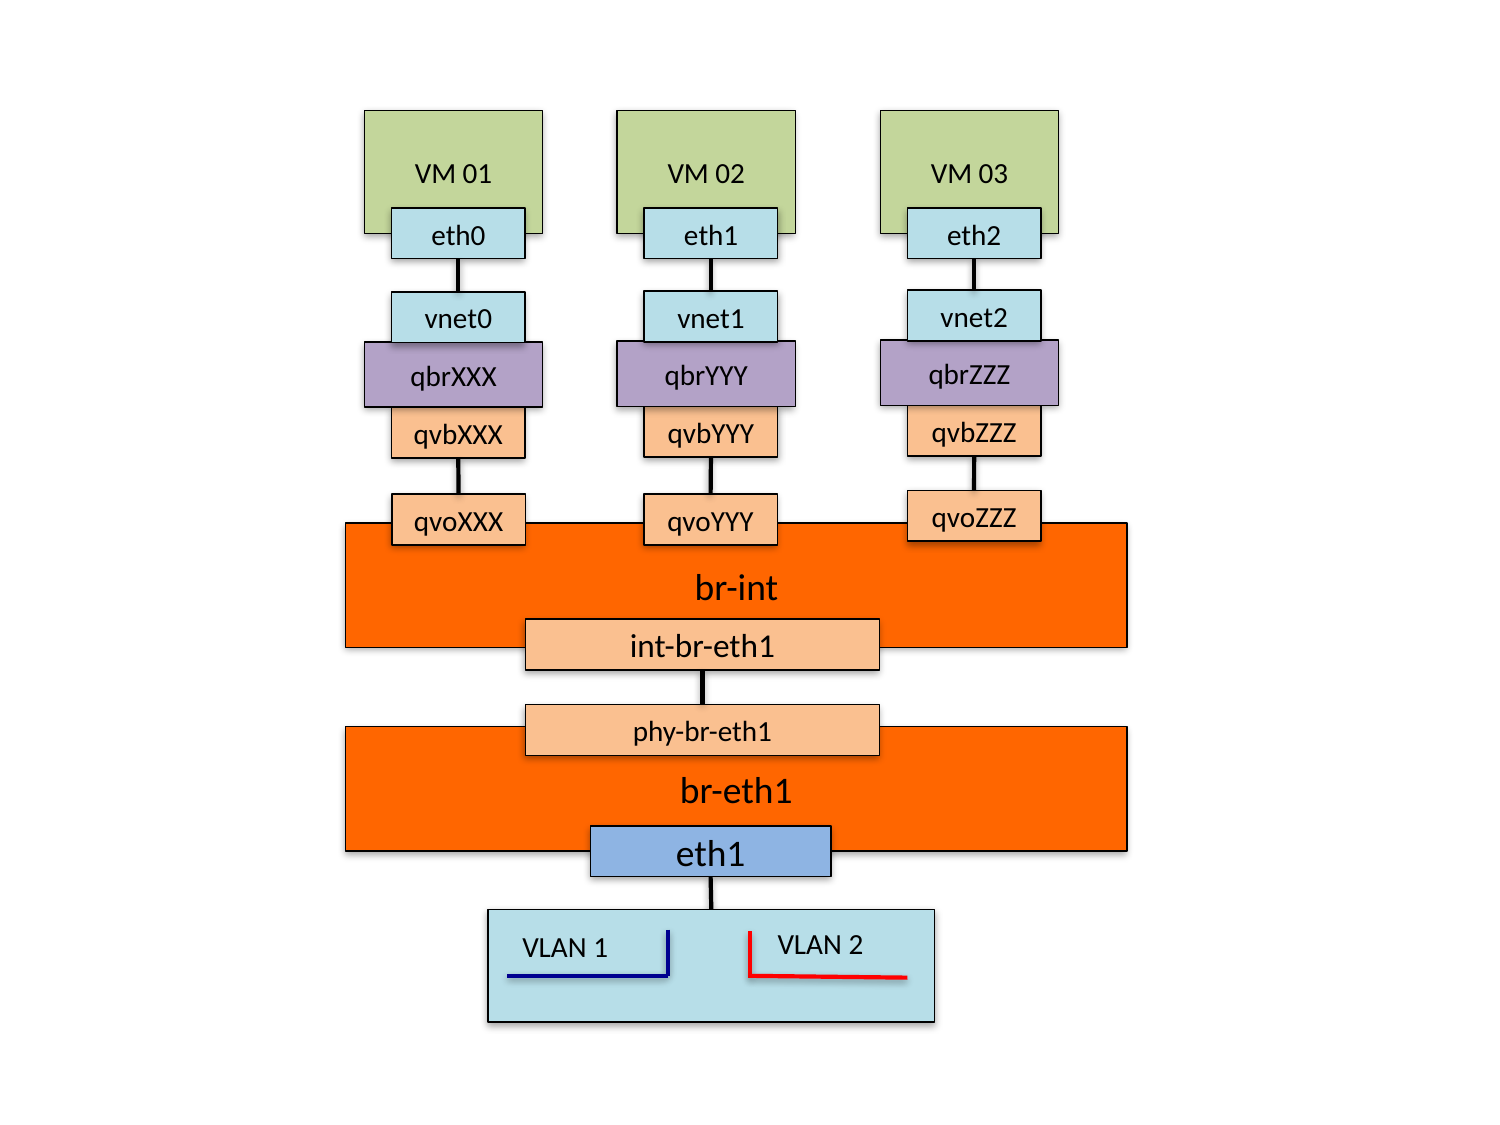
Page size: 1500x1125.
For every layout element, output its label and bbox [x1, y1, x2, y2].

text_box [345, 110, 1128, 1023]
